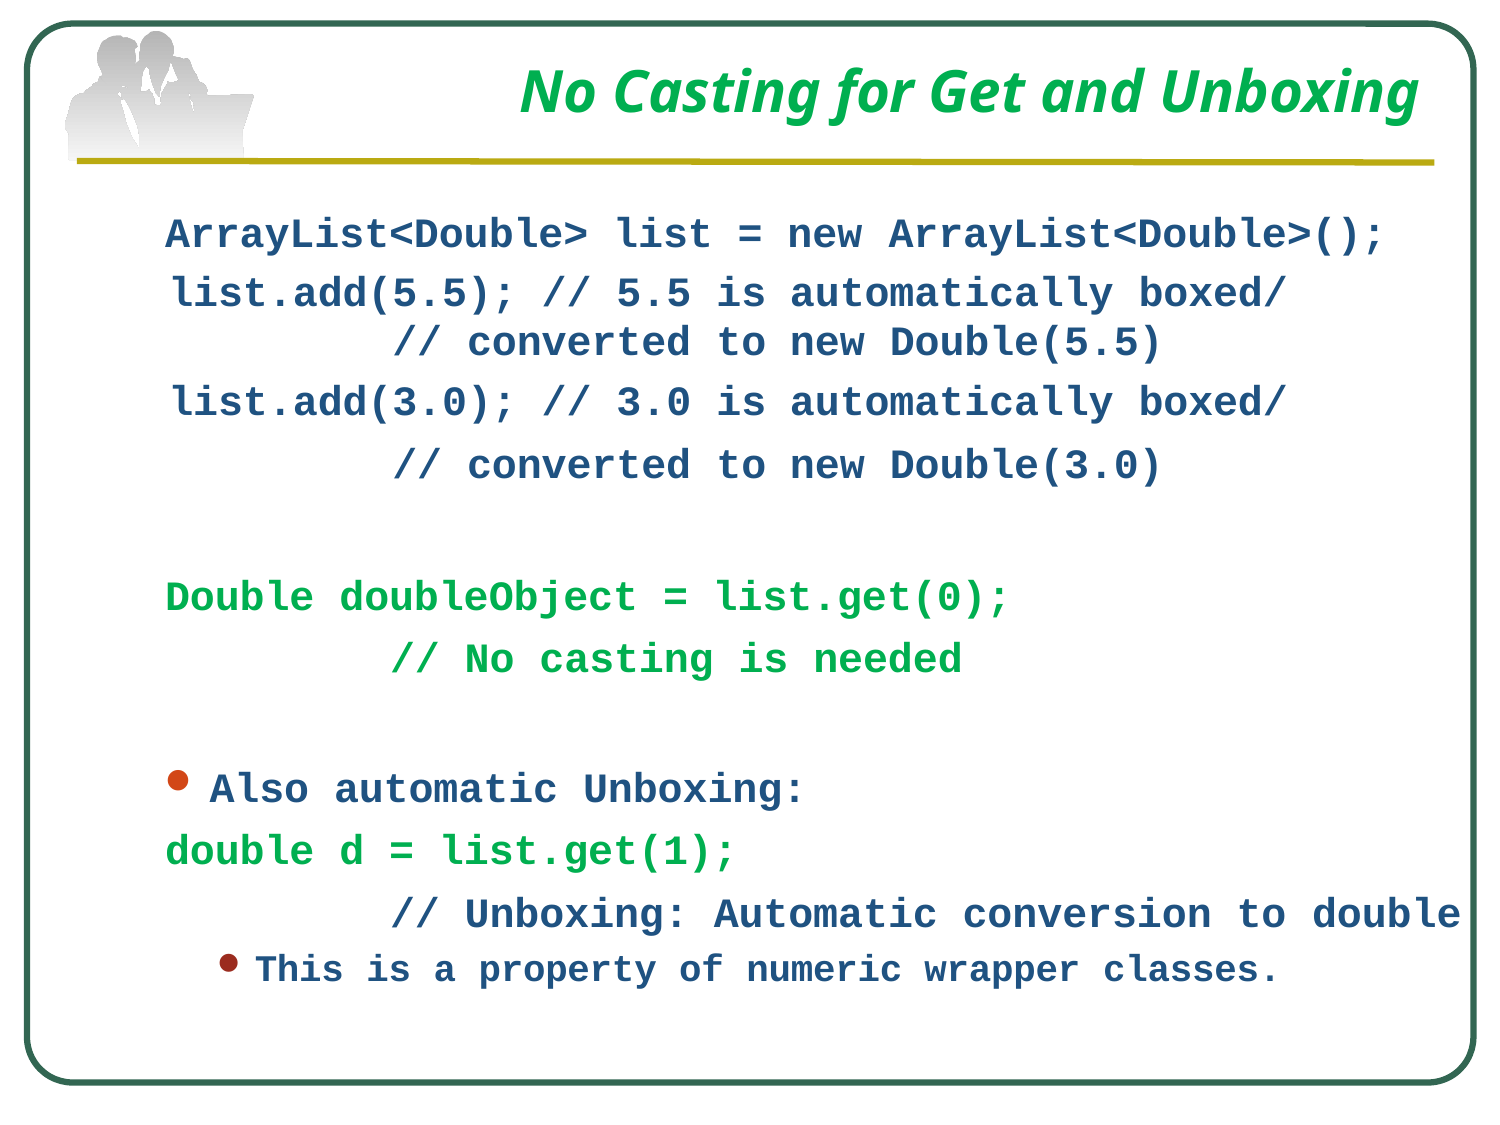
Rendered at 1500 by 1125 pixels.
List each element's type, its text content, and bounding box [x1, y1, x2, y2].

text_box ArrayList<Double> list = new ArrayList<Double>(); [162, 203, 1393, 256]
table_cell to [702, 443, 777, 498]
table_cell automatically boxed/ [777, 380, 1295, 443]
table_header list.add(5.5); // 5.5 [160, 275, 702, 324]
table_cell is [702, 380, 777, 443]
table_header is [702, 275, 777, 324]
text_box Double doubleObject = list.get(0); // No casting is needed Also automatic Unboxing: double d = list.get(1); // Unboxing: Automatic conversion to double This is a property of numeric wrapper classes. [162, 553, 1467, 990]
table_cell new Double(3.0) [777, 443, 1295, 498]
table_cell new Double(5.5) [777, 324, 1295, 380]
table_cell // converted [160, 324, 702, 380]
table_header automatically boxed/ [777, 275, 1295, 324]
table_cell // converted [160, 443, 702, 498]
title No Casting for Get and Unboxing [51, 0, 1420, 183]
table_cell to [702, 324, 777, 380]
table_cell list.add(3.0); // 3.0 [160, 380, 702, 443]
